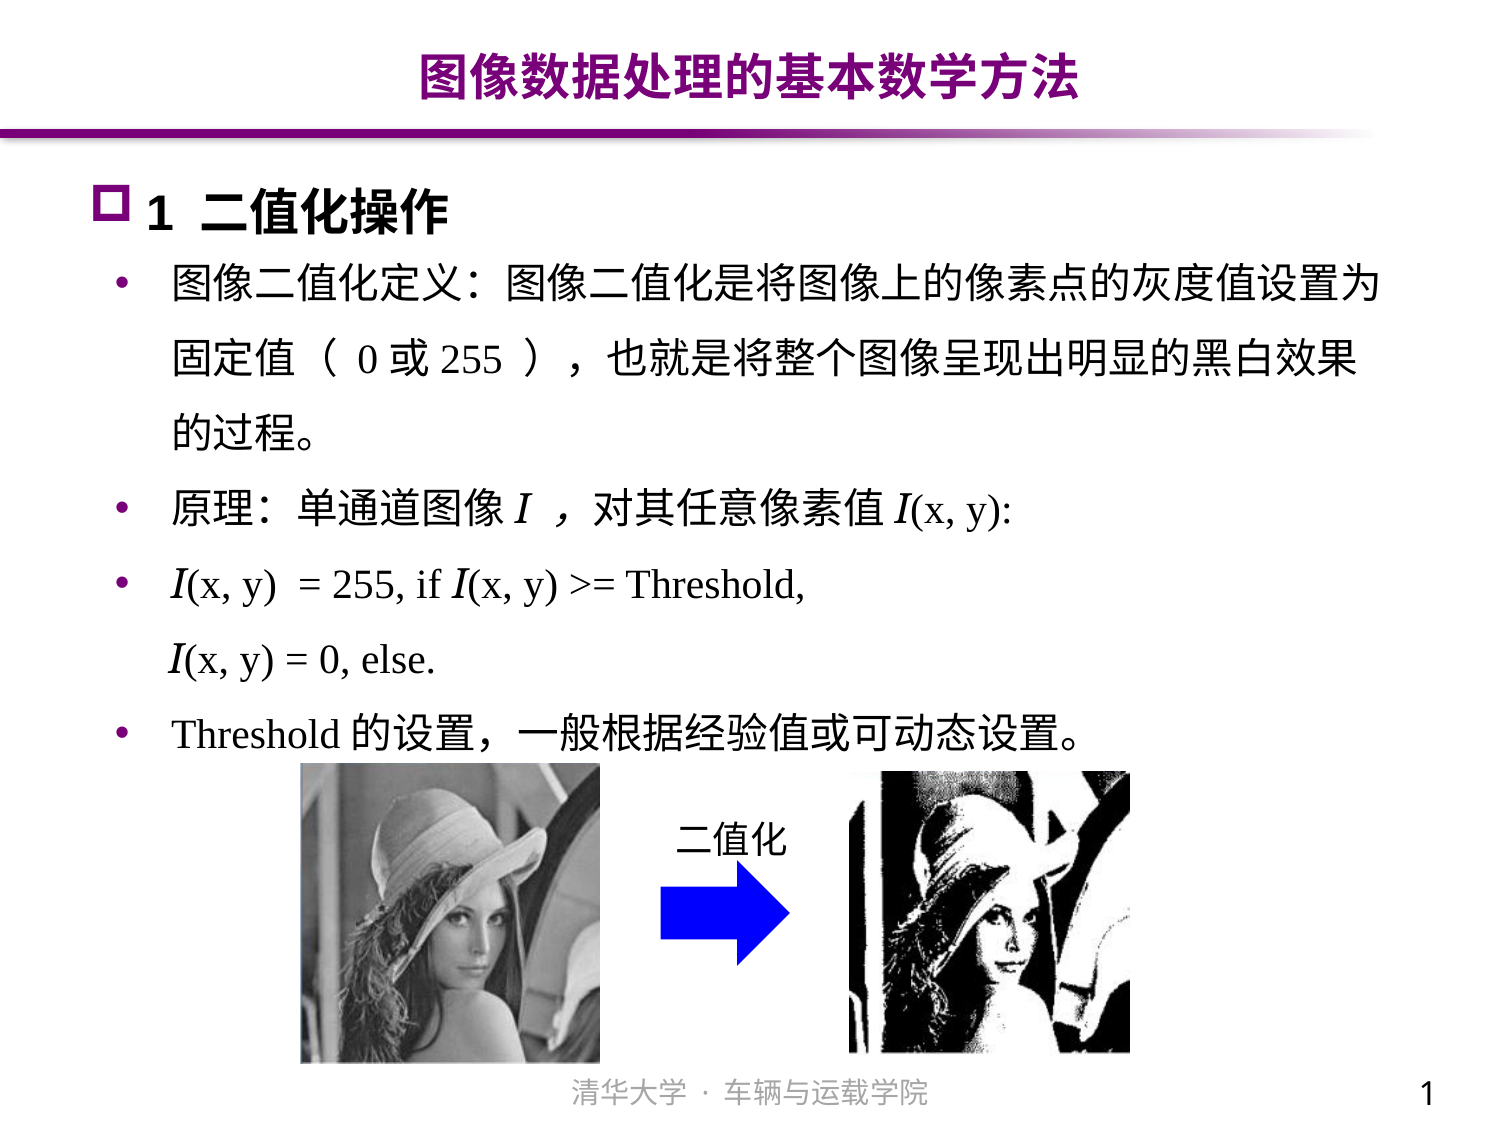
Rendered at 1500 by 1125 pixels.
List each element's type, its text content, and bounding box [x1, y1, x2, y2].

text_box 图像二值化定义：图像二值化是将图像上的像素点的灰度值设置为固定值（ 0或255 ），也就是将整个图像呈现出明显的黑白效果的过程。 原理：单通道图像I ，对其任意像素值I(x, y): I(x, y) = 255, if I(x, y) >= Threshold, I(x, y) = 0, else. Threshold的设置，一般根据经验值或可动态设置。 [99, 224, 1404, 765]
text_box 二值化 [660, 809, 826, 869]
picture [299, 762, 601, 1064]
title 图像数据处理的基本数学方法 [75, 37, 1425, 118]
text_box [658, 869, 792, 968]
picture [849, 771, 1130, 1055]
slide_number 1 [1403, 1065, 1500, 1125]
list 1 二值化操作 [75, 172, 1075, 250]
